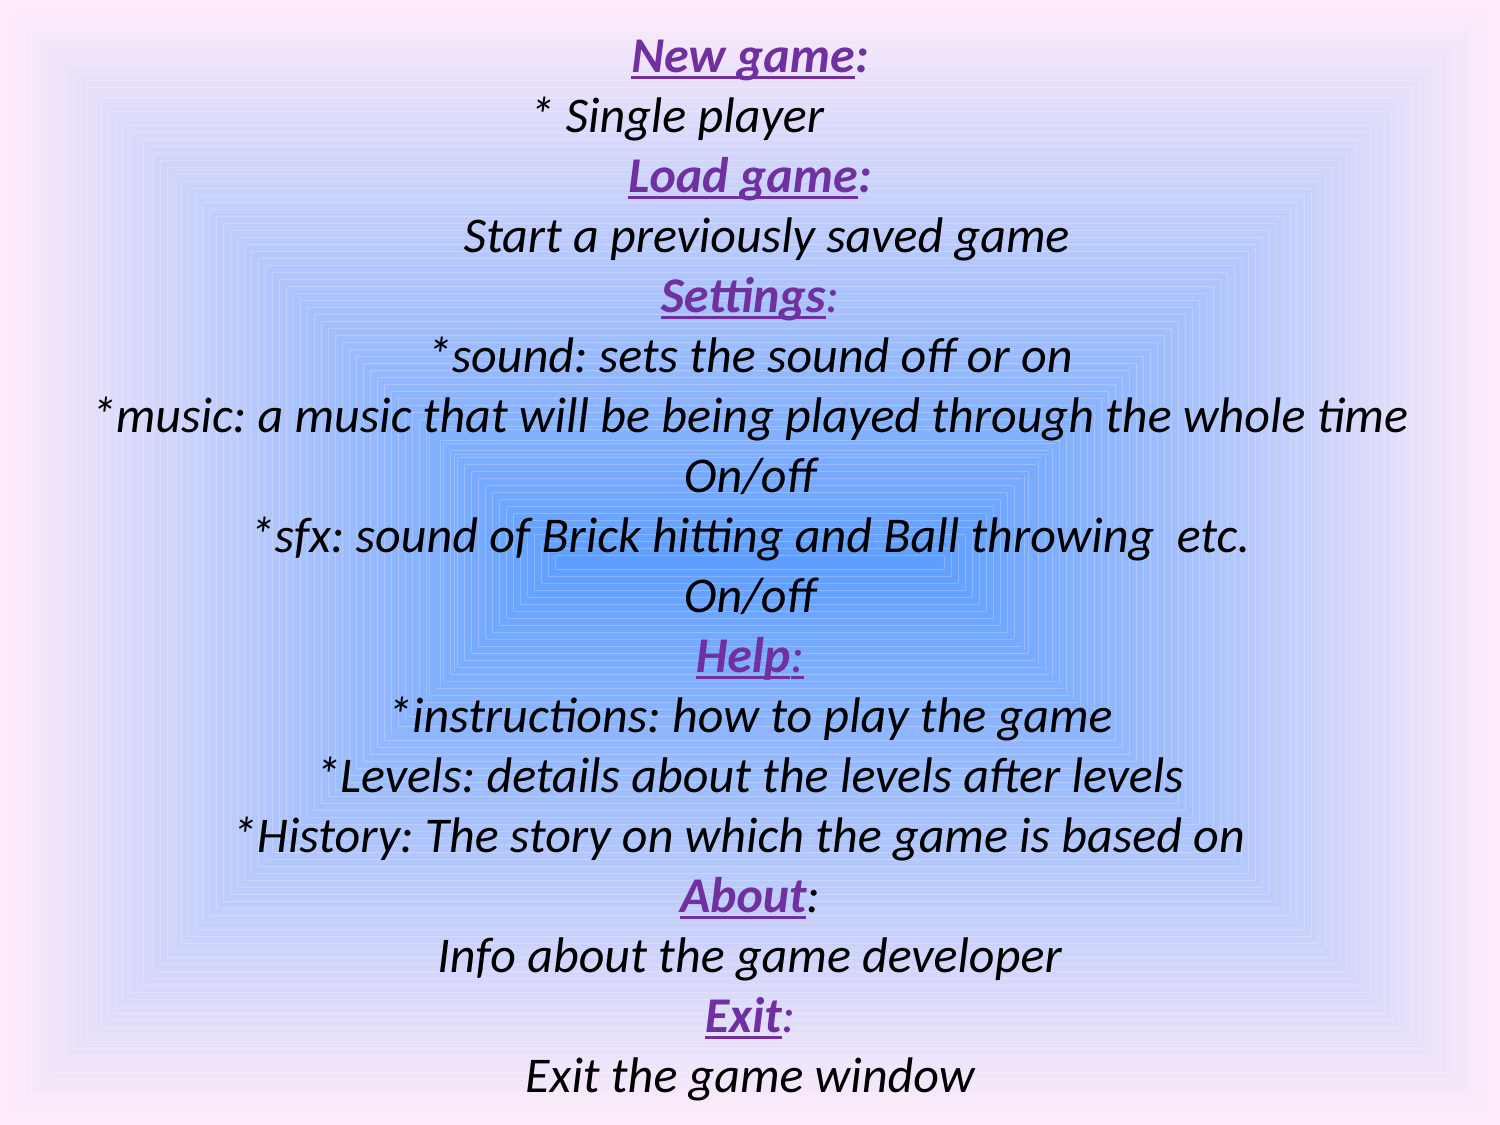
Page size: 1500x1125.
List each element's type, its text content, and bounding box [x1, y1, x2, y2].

title New game: * Single player Load game: Start a previously saved game Settings: *sound: sets the sound off or on *music: a music that will be being played through the whole time On/off *sfx: sound of Brick hitting and Ball throwing etc. On/off Help: *instructions: how to play the game *Levels: details about the levels after levels *History: The story on which the game is based on About: Info about the game developer Exit: Exit the game window [0, 0, 1500, 1125]
